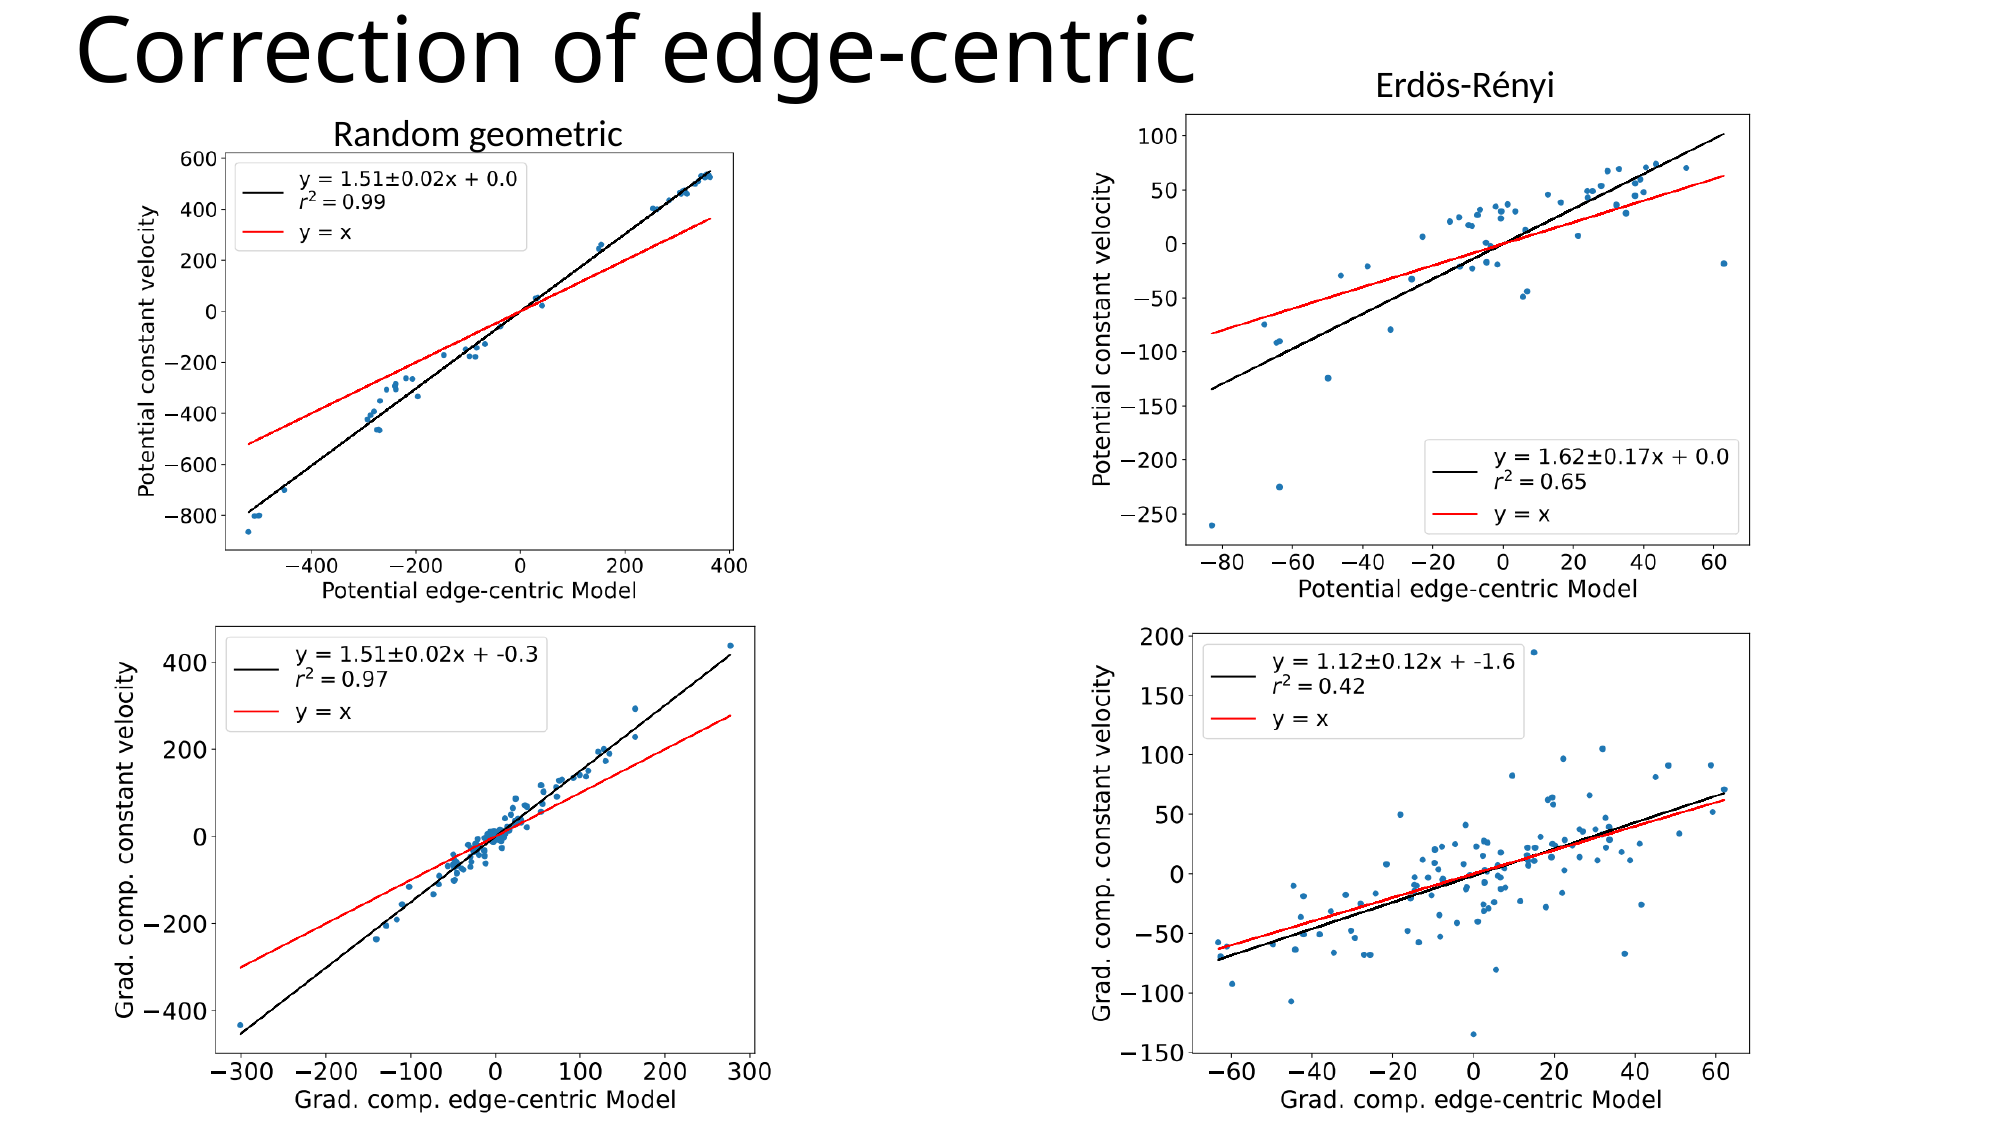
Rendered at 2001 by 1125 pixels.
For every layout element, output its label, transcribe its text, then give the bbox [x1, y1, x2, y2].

title Correction of edge-centric [59, 0, 1785, 162]
picture [1077, 101, 1760, 1125]
picture [100, 138, 783, 1125]
text_box Random geometric [318, 101, 639, 138]
text_box Erdös-Rényi [1360, 52, 1571, 101]
